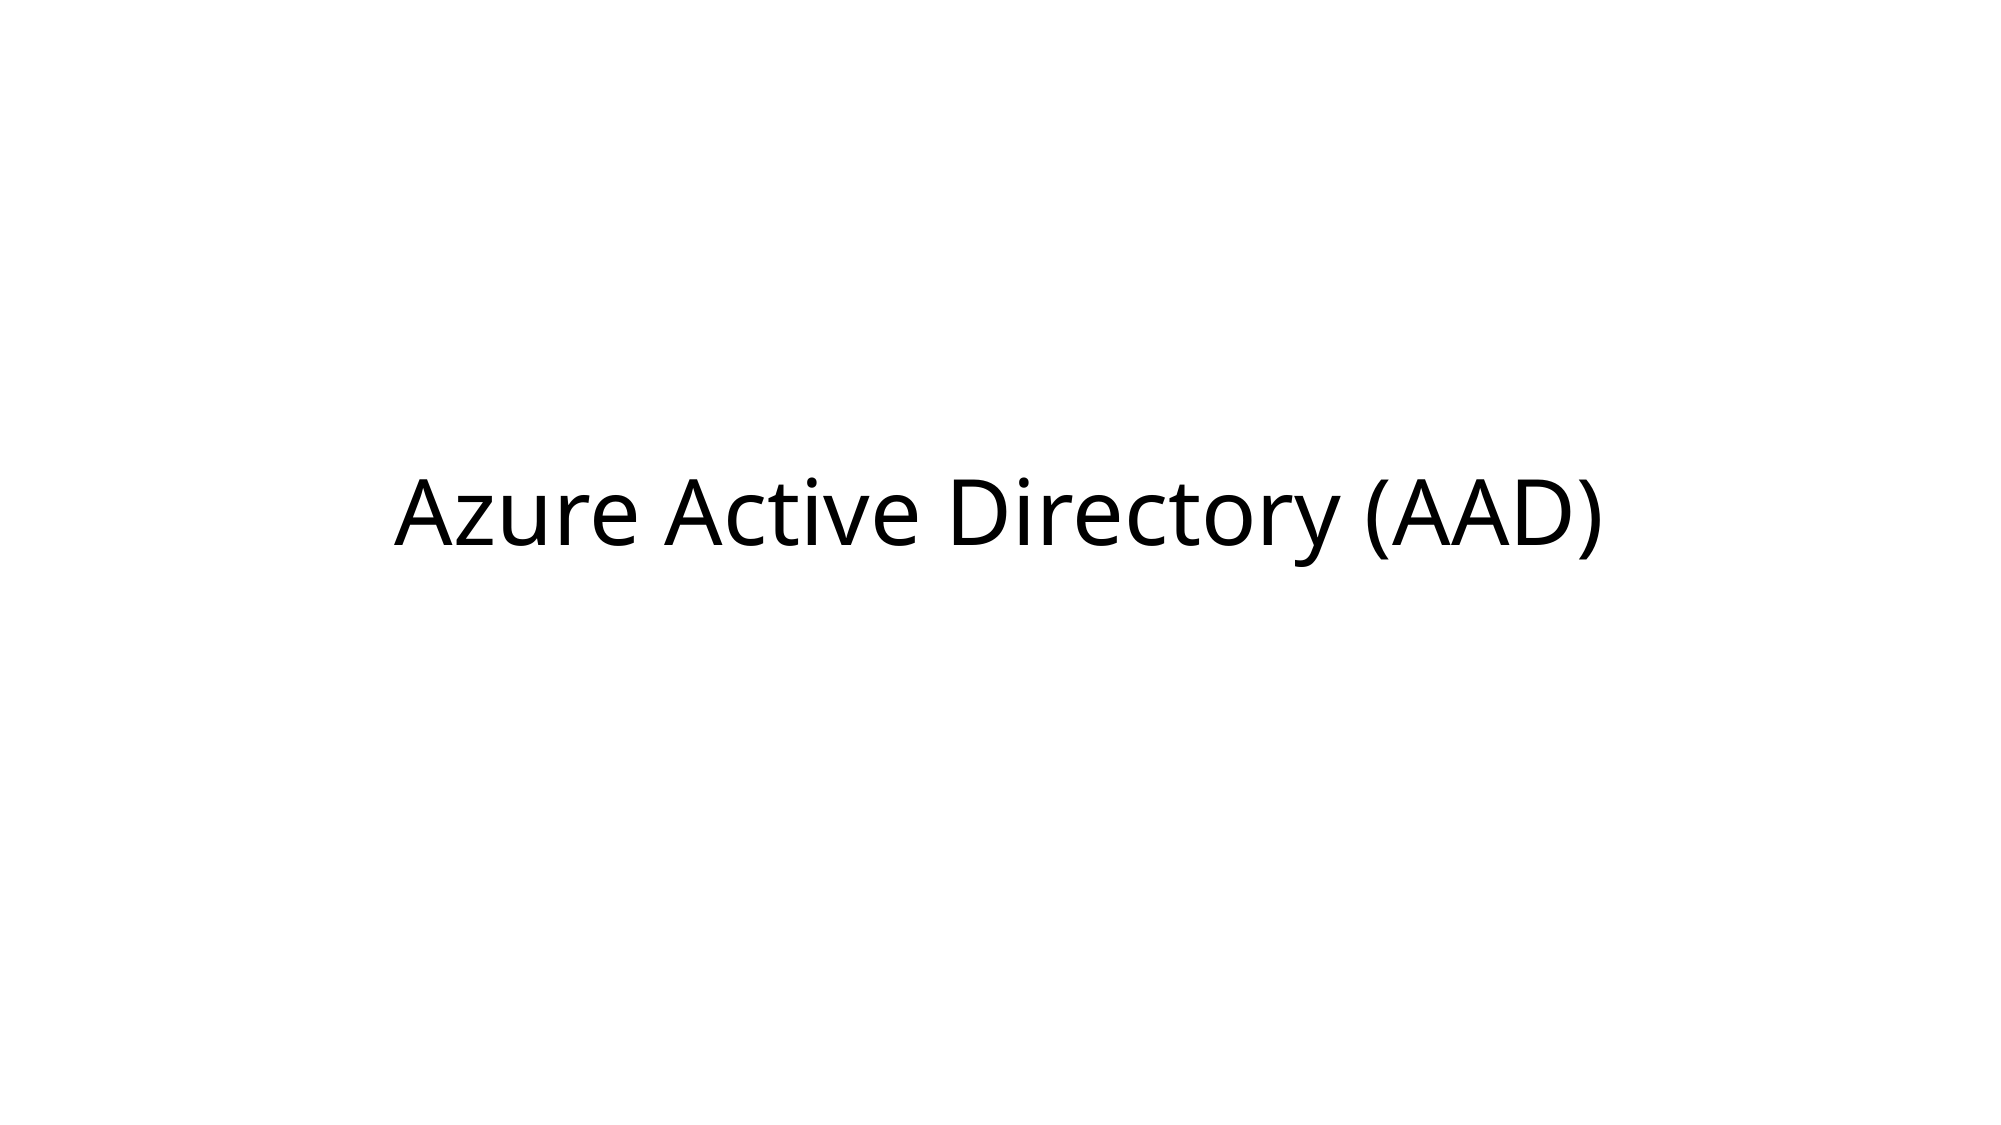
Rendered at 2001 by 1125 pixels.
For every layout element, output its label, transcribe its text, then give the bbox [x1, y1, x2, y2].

title Azure Active Directory (AAD) [137, 406, 1863, 625]
